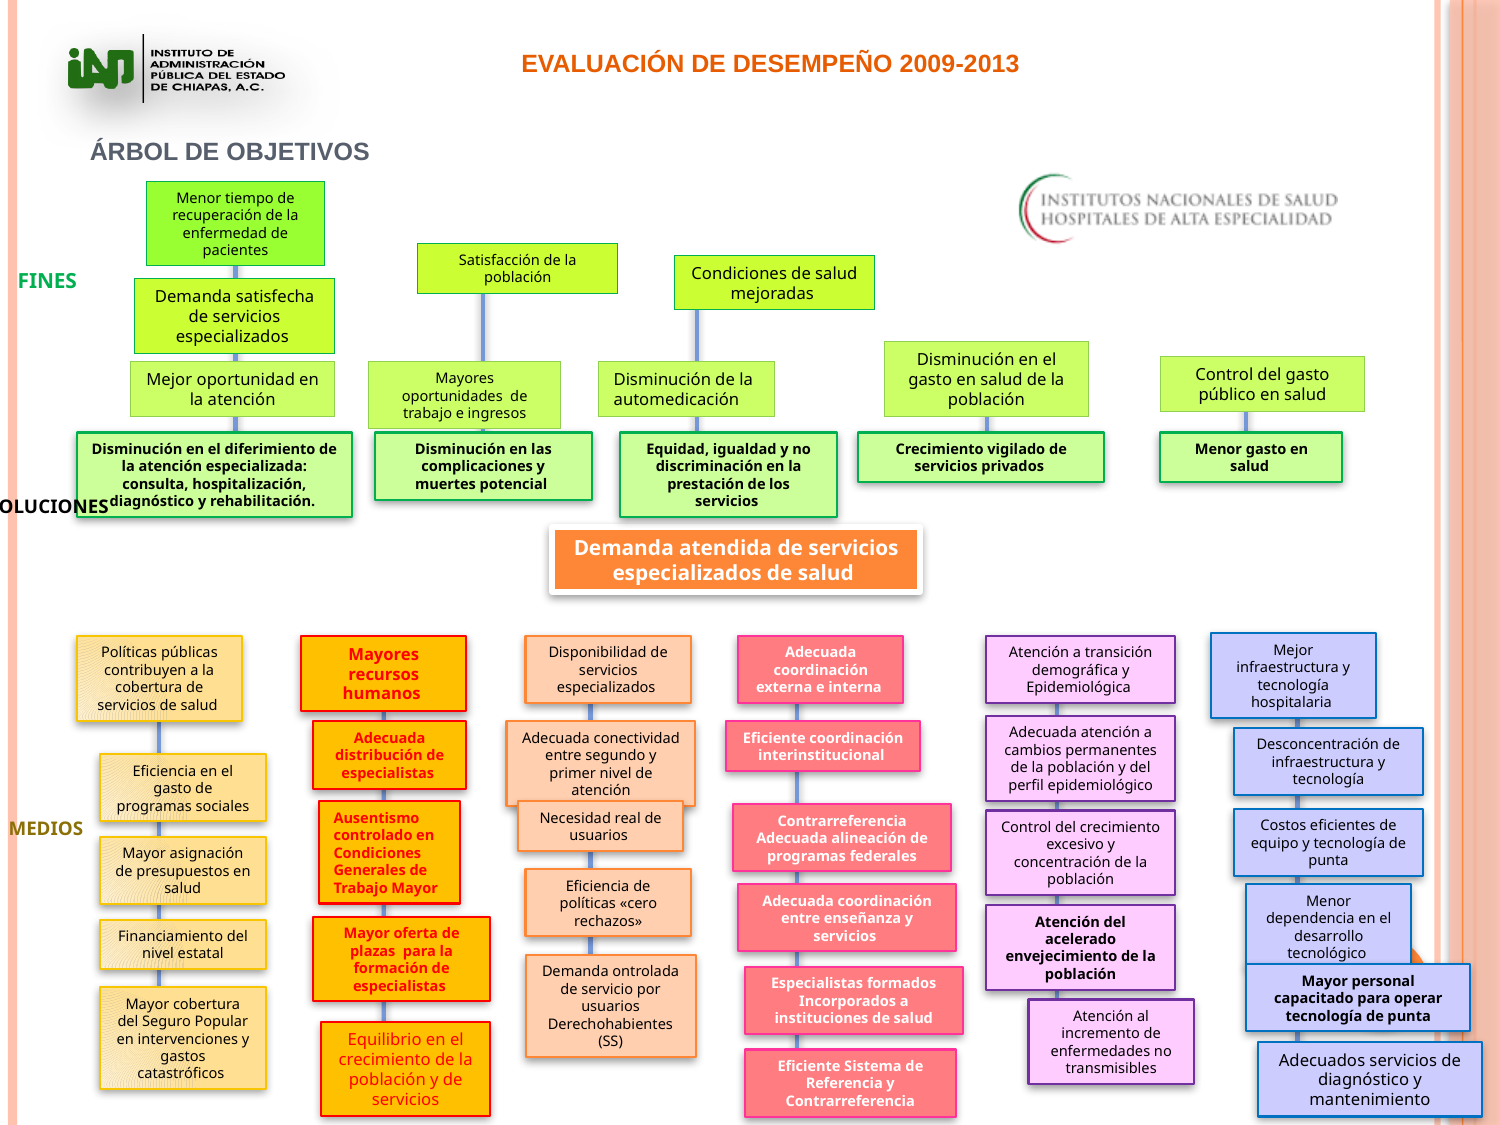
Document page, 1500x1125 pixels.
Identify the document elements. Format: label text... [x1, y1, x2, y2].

text_box Menor tiempo de recuperación de la enfermedad de pacientes [146, 181, 325, 266]
text_box FINES [2, 260, 92, 301]
text_box Adecuada distribución de especialistas [390, 720, 467, 790]
text_box Mayor personal capacitado para operar tecnología de punta [1304, 963, 1471, 1032]
text_box Equidad, igualdad y no discriminación en la prestación de los servicios [619, 431, 838, 518]
text_box Atención del acelerado envejecimiento de la población [1063, 904, 1176, 991]
text_box Atención del acelerado envejecimiento de la población [985, 904, 1050, 991]
text_box Eficiencia en el gasto de programas sociales [165, 753, 267, 822]
text_box Mejor infraestructura y tecnología hospitalaria [1210, 632, 1377, 719]
text_box Especialistas formados Incorporados a instituciones de salud [803, 966, 964, 1035]
text_box Adecuada coordinación externa e interna [737, 635, 904, 704]
picture [67, 34, 286, 103]
text_box Adecuados servicios de diagnóstico y mantenimiento [1257, 1041, 1483, 1118]
text_box Ausentismo controlado en Condiciones Generales de Trabajo Mayor [318, 800, 377, 905]
text_box Demanda atendida de servicios especializados de salud [549, 524, 923, 595]
text_box Financiamiento del nivel estatal [165, 919, 267, 970]
text_box EVALUACIÓN DE DESEMPEÑO 2009-2013 [242, 6, 1300, 85]
text_box Mejor oportunidad en la atención [130, 361, 229, 417]
text_box Mayor personal capacitado para operar tecnología de punta [1245, 963, 1291, 1032]
text_box Mejor oportunidad en la atención [242, 361, 335, 417]
text_box Mayor cobertura del Seguro Popular en intervenciones y gastos catastróficos [99, 986, 267, 1090]
text_box Eficiencia en el gasto de programas sociales [99, 753, 152, 822]
text_box Adecuada coordinación entre enseñanza y servicios [803, 883, 957, 952]
text_box Mayor oferta de plazas para la formación de especialistas [312, 916, 377, 1002]
text_box MEDIOS [0, 809, 98, 847]
text_box Mayores recursos humanos [300, 635, 467, 712]
text_box Adecuada coordinación entre enseñanza y servicios [737, 883, 790, 952]
text_box Mayor asignación de presupuestos en salud [99, 836, 152, 905]
text_box Financiamiento del nivel estatal [99, 919, 152, 970]
text_box Mayor asignación de presupuestos en salud [165, 836, 267, 905]
text_box Eficiencia de políticas «cero rechazos» [597, 868, 692, 937]
text_box Eficiente coordinación interinstitucional [725, 720, 790, 772]
text_box Disponibilidad de servicios especializados [524, 635, 692, 704]
text_box Menor dependencia en el desarrollo tecnológico [1304, 883, 1412, 961]
text_box SOLUCIONES [0, 486, 124, 525]
text_box Adecuada conectividad entre segundo y primer nivel de atención [505, 720, 584, 807]
text_box Desconcentración de infraestructura y tecnología [1233, 727, 1291, 796]
text_box Políticas públicas contribuyen a la cobertura de servicios de salud [76, 635, 243, 722]
title Árbol de Objetivos [75, 85, 1300, 173]
text_box Disminución en el diferimiento de la atención especializada: consulta, hospitalización, diagnóstico y rehabilitación. [76, 431, 353, 518]
text_box Costos eficientes de equipo y tecnología de punta [1233, 808, 1291, 877]
text_box Disminución de la automedicación [598, 361, 690, 417]
text_box Necesidad real de usuarios [517, 800, 584, 852]
text_box Contrarreferencia Adecuada alineación de programas federales [732, 803, 790, 872]
text_box Desconcentración de infraestructura y tecnología [1304, 727, 1424, 796]
text_box Necesidad real de usuarios [597, 800, 684, 852]
picture [1017, 159, 1338, 261]
text_box Control del crecimiento excesivo y concentración de la población [985, 809, 1050, 896]
text_box Especialistas formados Incorporados a instituciones de salud [744, 966, 790, 1035]
text_box Atención al incremento de enfermedades no transmisibles [1027, 998, 1195, 1085]
text_box Eficiente Sistema de Referencia y Contrarreferencia [744, 1048, 957, 1118]
text_box Disminución en las complicaciones y muertes potencial [374, 431, 593, 501]
text_box Eficiente coordinación interinstitucional [803, 720, 921, 772]
text_box Eficiencia de políticas «cero rechazos» [524, 868, 584, 937]
text_box Adecuada distribución de especialistas [312, 720, 377, 790]
text_box Satisfacción de la población [417, 243, 618, 294]
text_box Costos eficientes de equipo y tecnología de punta [1304, 808, 1424, 877]
text_box Demanda ontrolada de servicio por usuarios Derechohabientes (SS) [525, 954, 697, 1058]
text_box Demanda satisfecha de servicios especializados [134, 278, 229, 354]
text_box Disminución de la automedicación [703, 361, 775, 417]
text_box Ausentismo controlado en Condiciones Generales de Trabajo Mayor [390, 800, 461, 905]
text_box Contrarreferencia Adecuada alineación de programas federales [803, 803, 952, 872]
text_box Control del gasto público en salud [1160, 356, 1365, 412]
text_box Mayores oportunidades de trabajo e ingresos [368, 361, 476, 429]
text_box Adecuada conectividad entre segundo y primer nivel de atención [597, 720, 696, 807]
text_box Crecimiento vigilado de servicios privados [857, 431, 1105, 483]
text_box Equilibrio en el crecimiento de la población y de servicios [320, 1021, 491, 1117]
text_box Adecuada atención a cambios permanentes de la población y del perfil epidemiológico [985, 715, 1050, 802]
text_box Atención a transición demográfica y Epidemiológica [985, 635, 1176, 704]
text_box Menor dependencia en el desarrollo tecnológico [1245, 883, 1291, 962]
text_box Menor gasto en salud [1159, 431, 1343, 483]
text_box Disminución en el gasto en salud de la población [884, 341, 1089, 417]
text_box Adecuada atención a cambios permanentes de la población y del perfil epidemiológico [1063, 715, 1176, 802]
text_box Mayores oportunidades de trabajo e ingresos [489, 361, 561, 429]
text_box Condiciones de salud mejoradas [674, 255, 875, 310]
text_box Control del crecimiento excesivo y concentración de la población [1063, 809, 1176, 896]
text_box Demanda satisfecha de servicios especializados [242, 278, 335, 354]
text_box Mayor oferta de plazas para la formación de especialistas [390, 916, 491, 1002]
